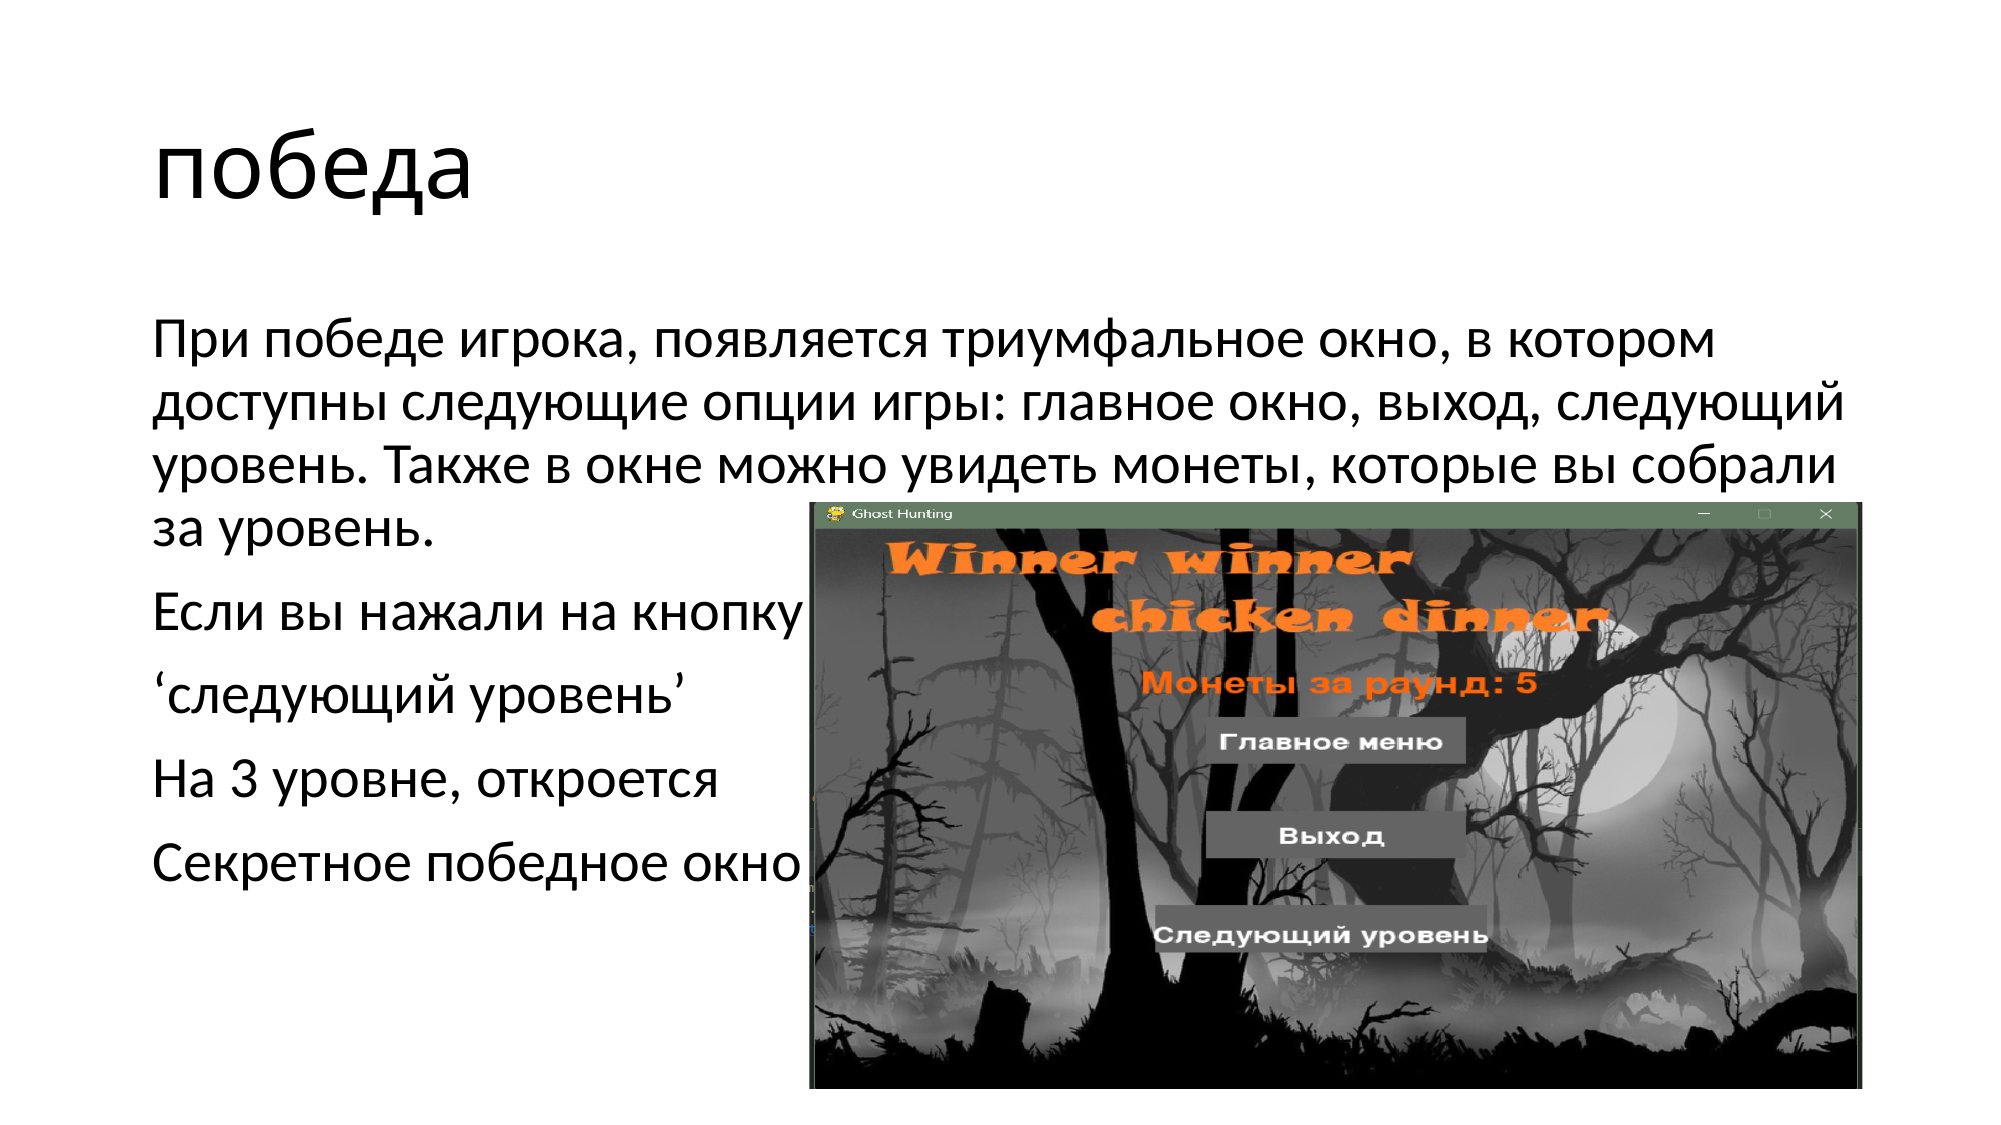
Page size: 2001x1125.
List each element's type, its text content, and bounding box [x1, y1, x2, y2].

title победа [137, 59, 1863, 278]
list При победе игрока, появляется триумфальное окно, в котором доступны следующие опции игры: главное окно, выход, следующий уровень. Также в окне можно увидеть монеты, которые вы собрали за уровень. Если вы нажали на кнопку ‘следующий уровень’ На 3 уровне, откроется Секретное победное окно [137, 299, 1863, 1014]
picture [809, 501, 1863, 1089]
